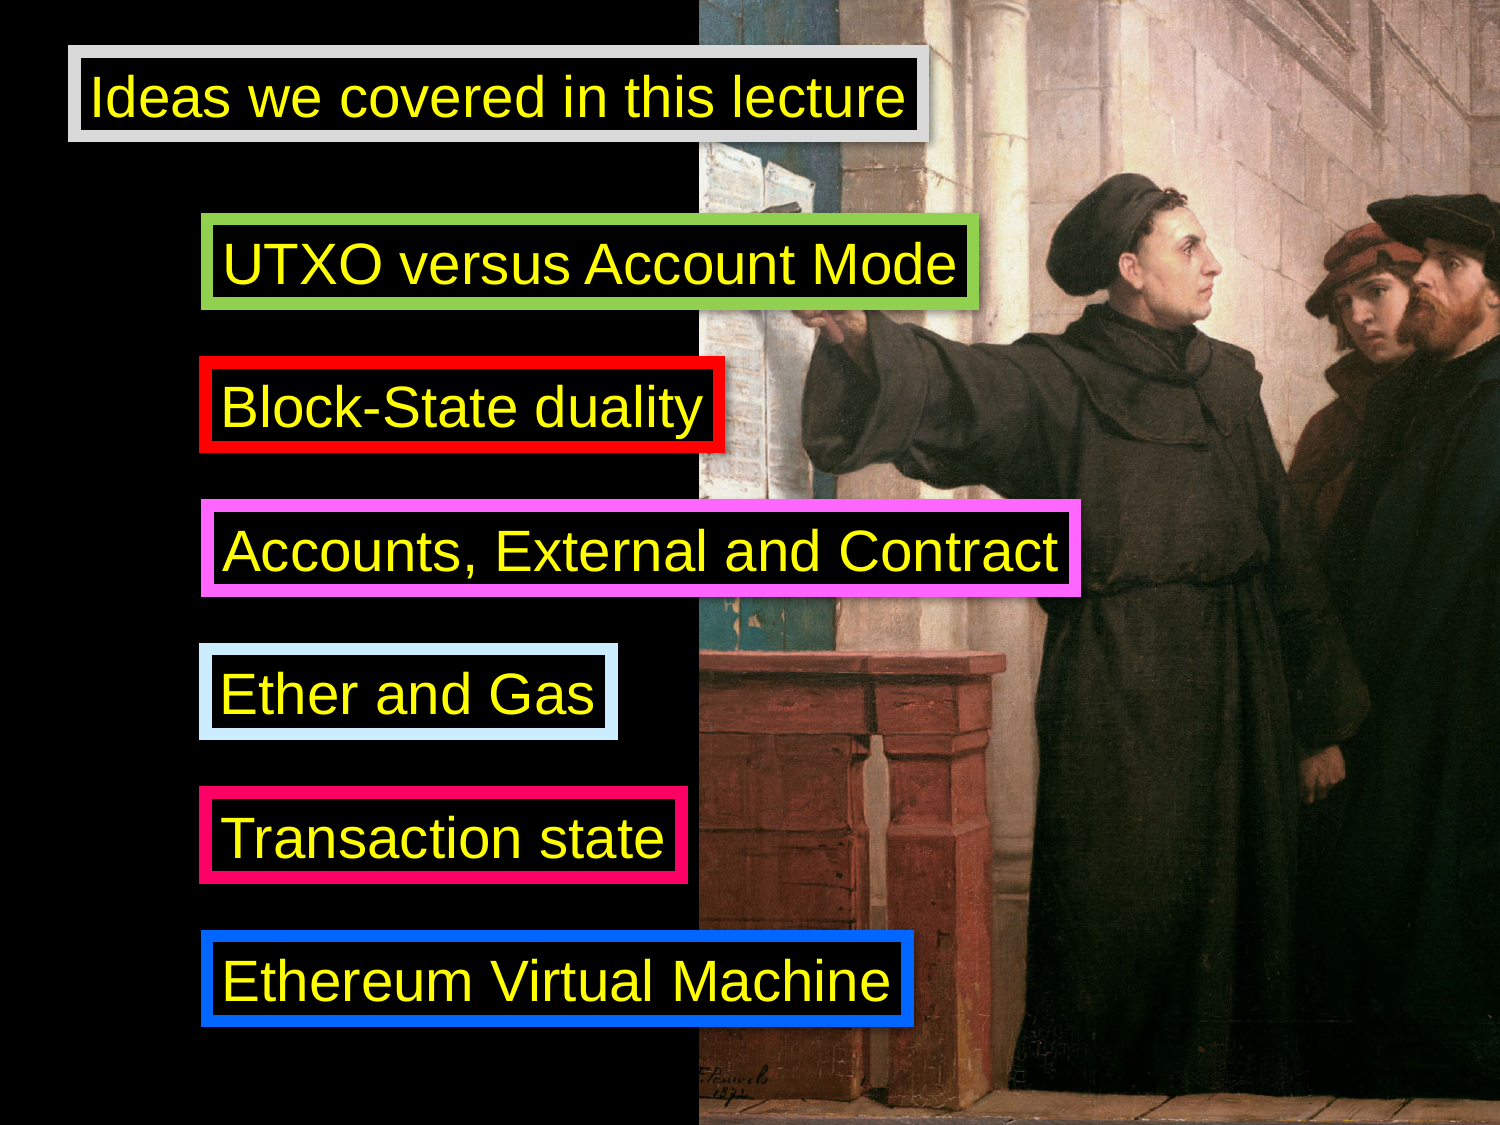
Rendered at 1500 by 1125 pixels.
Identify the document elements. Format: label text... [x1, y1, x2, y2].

picture [699, 0, 1500, 1125]
text_box Accounts, External and Contract [207, 505, 694, 591]
text_box UTXO versus Account Mode [207, 218, 694, 304]
text_box Ideas we covered in this lecture [74, 51, 694, 136]
text_box Transaction state [205, 792, 682, 878]
text_box Ethereum Virtual Machine [206, 936, 694, 1021]
text_box Block-State duality [205, 362, 694, 447]
text_box Ether and Gas [205, 649, 612, 734]
